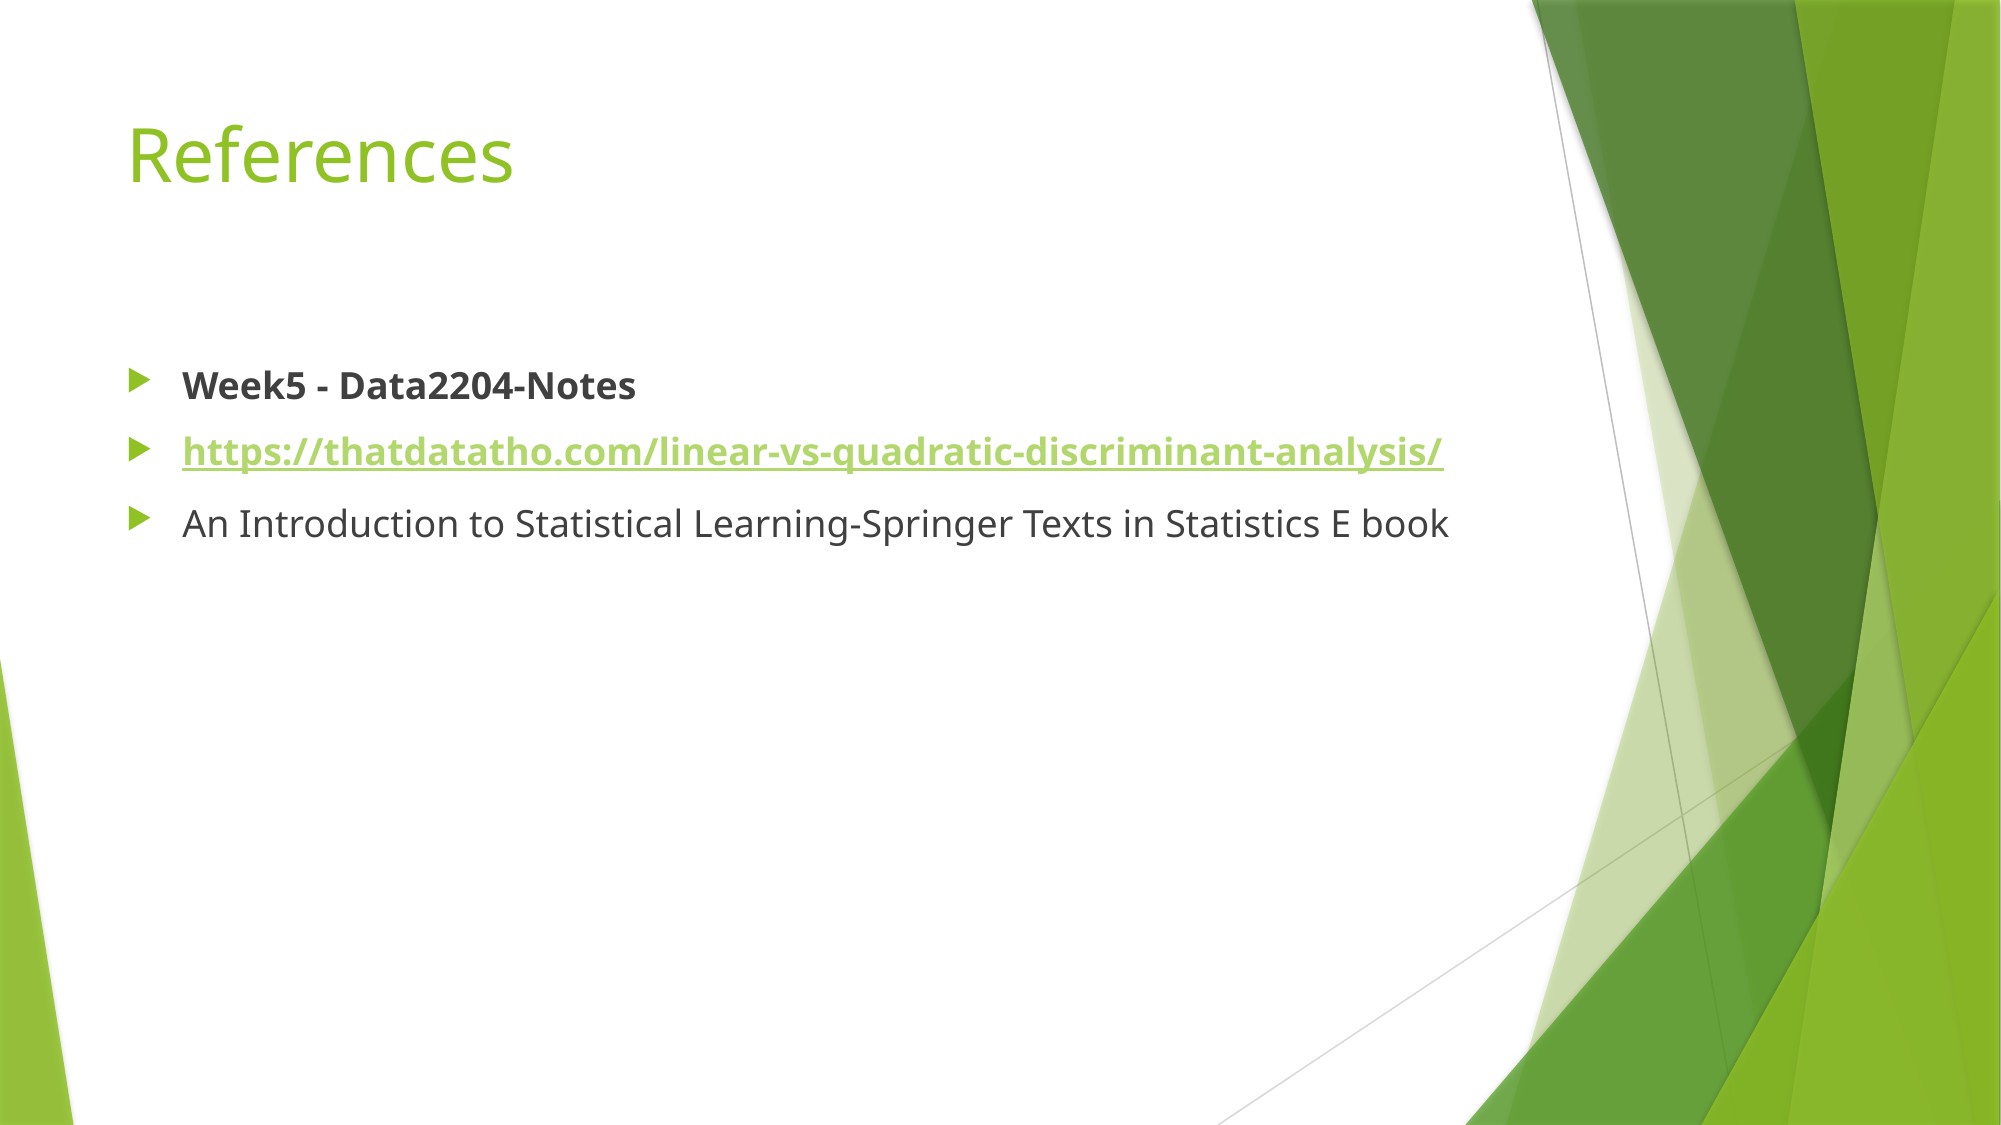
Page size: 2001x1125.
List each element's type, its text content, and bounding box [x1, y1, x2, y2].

list Week5 - Data2204-Notes https://thatdatatho.com/linear-vs-quadratic-discriminant-analysis/ An Introduction to Statistical Learning-Springer Texts in Statistics E book [111, 354, 1522, 992]
title References [111, 99, 1522, 317]
